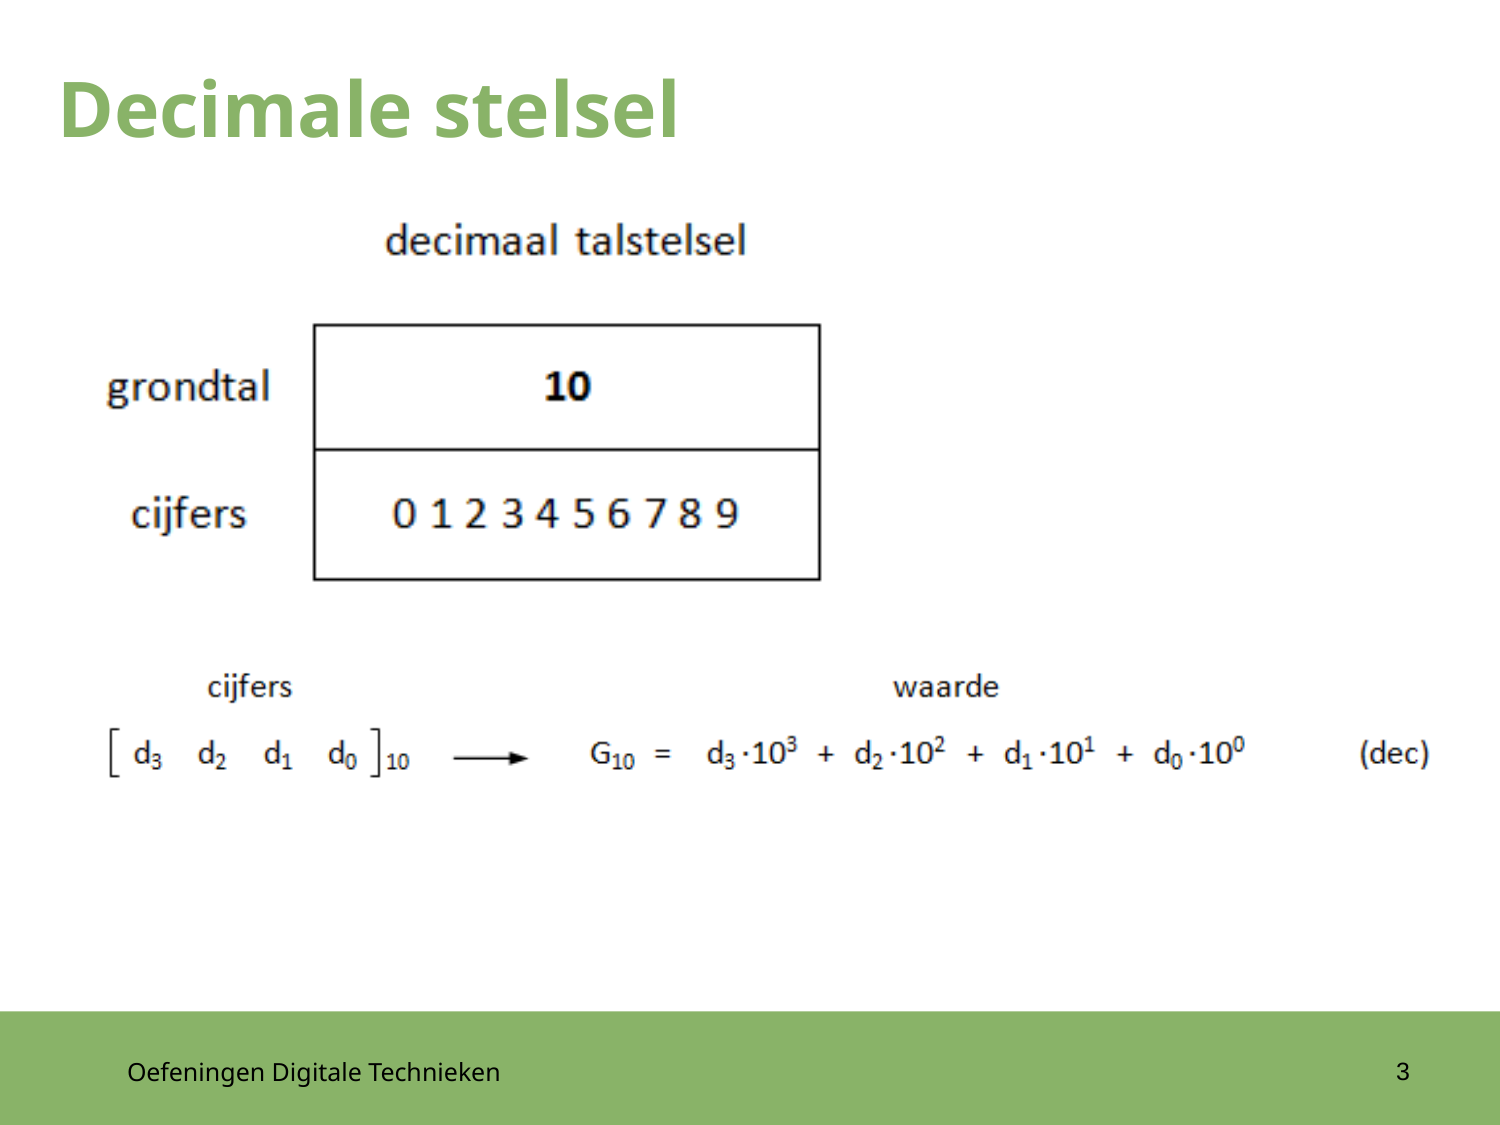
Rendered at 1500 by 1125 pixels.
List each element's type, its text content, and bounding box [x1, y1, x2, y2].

picture [96, 207, 828, 587]
title Decimale stelsel [42, 68, 1365, 161]
picture [56, 668, 1448, 811]
slide_number 3 [1338, 1040, 1425, 1101]
footer Oefeningen Digitale Technieken [112, 1041, 981, 1102]
